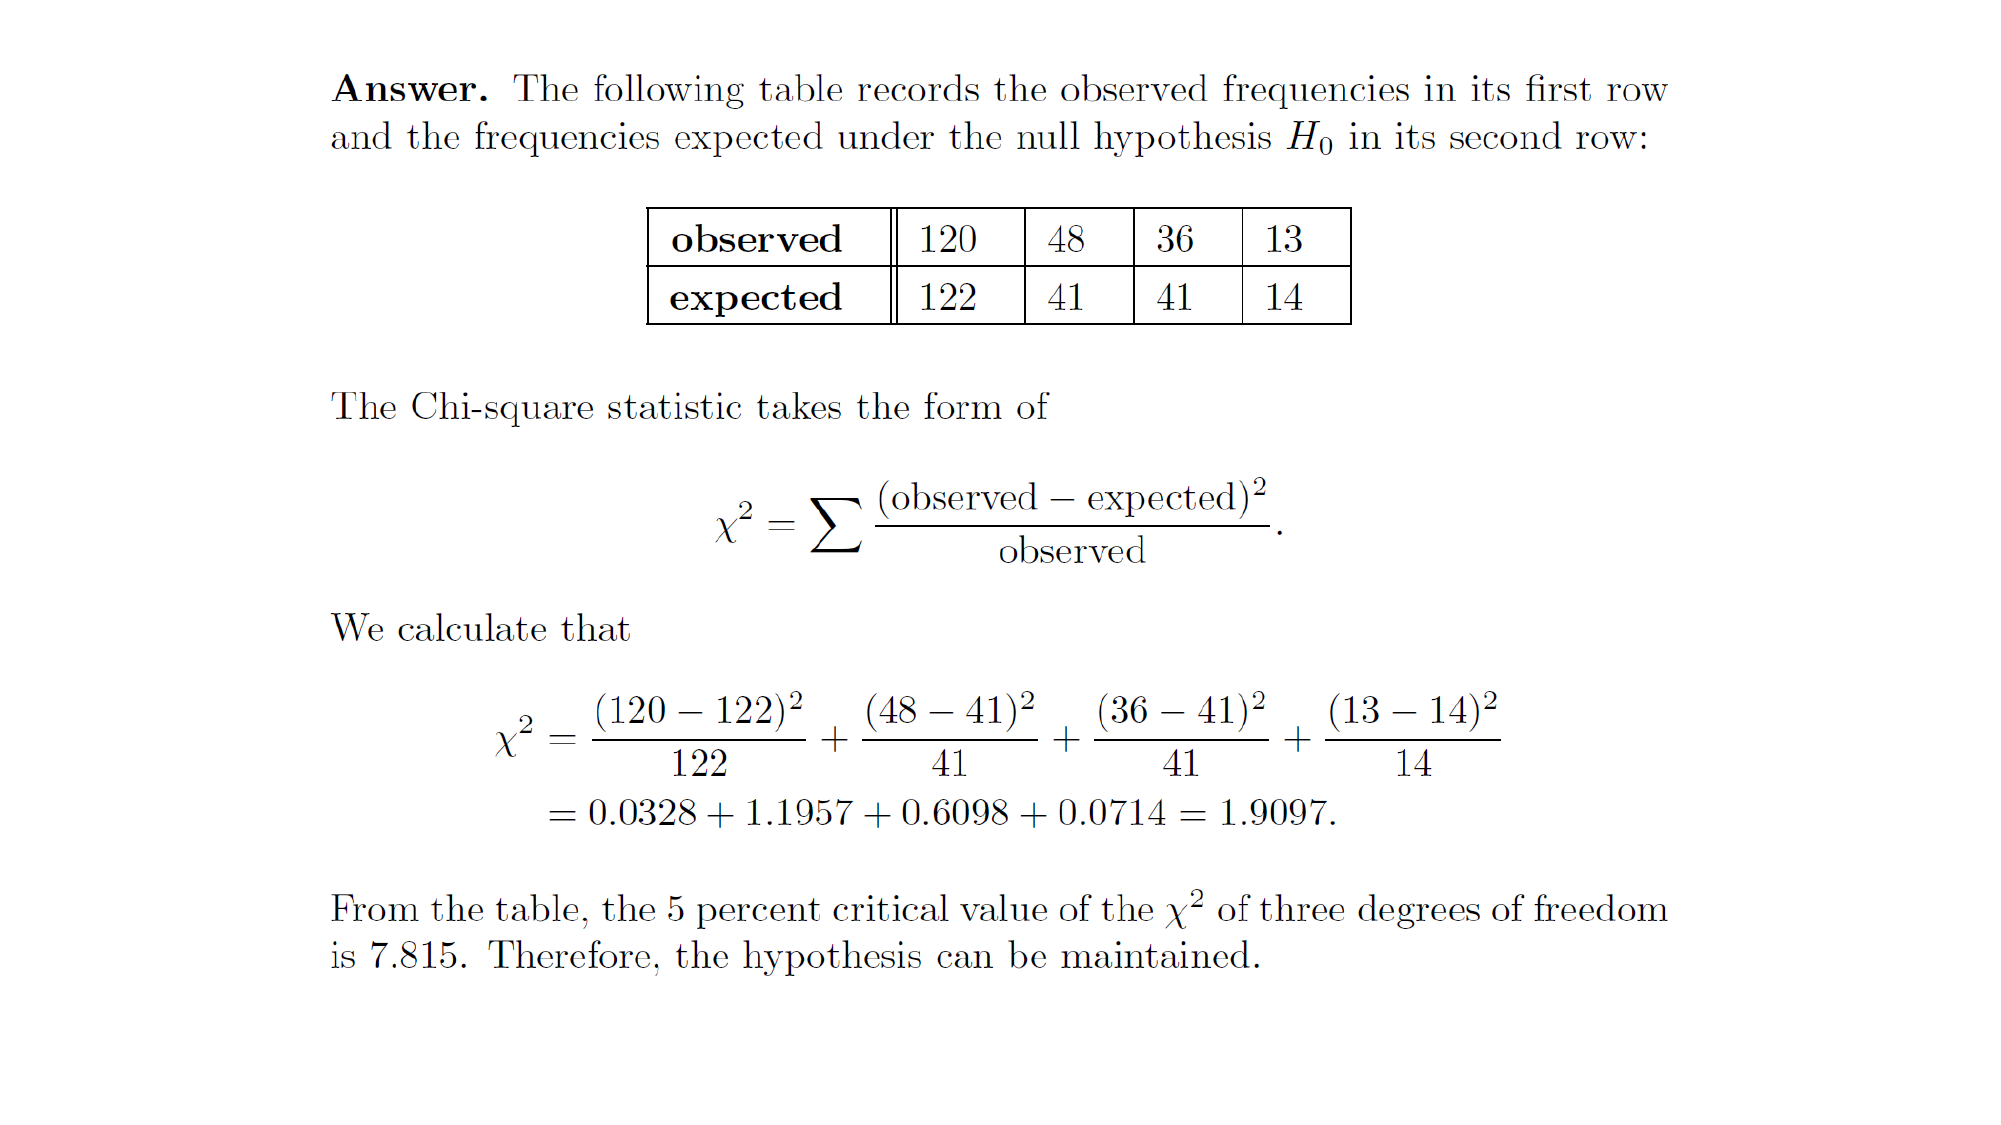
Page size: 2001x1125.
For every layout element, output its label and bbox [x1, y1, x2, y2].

picture [295, 61, 1705, 1055]
